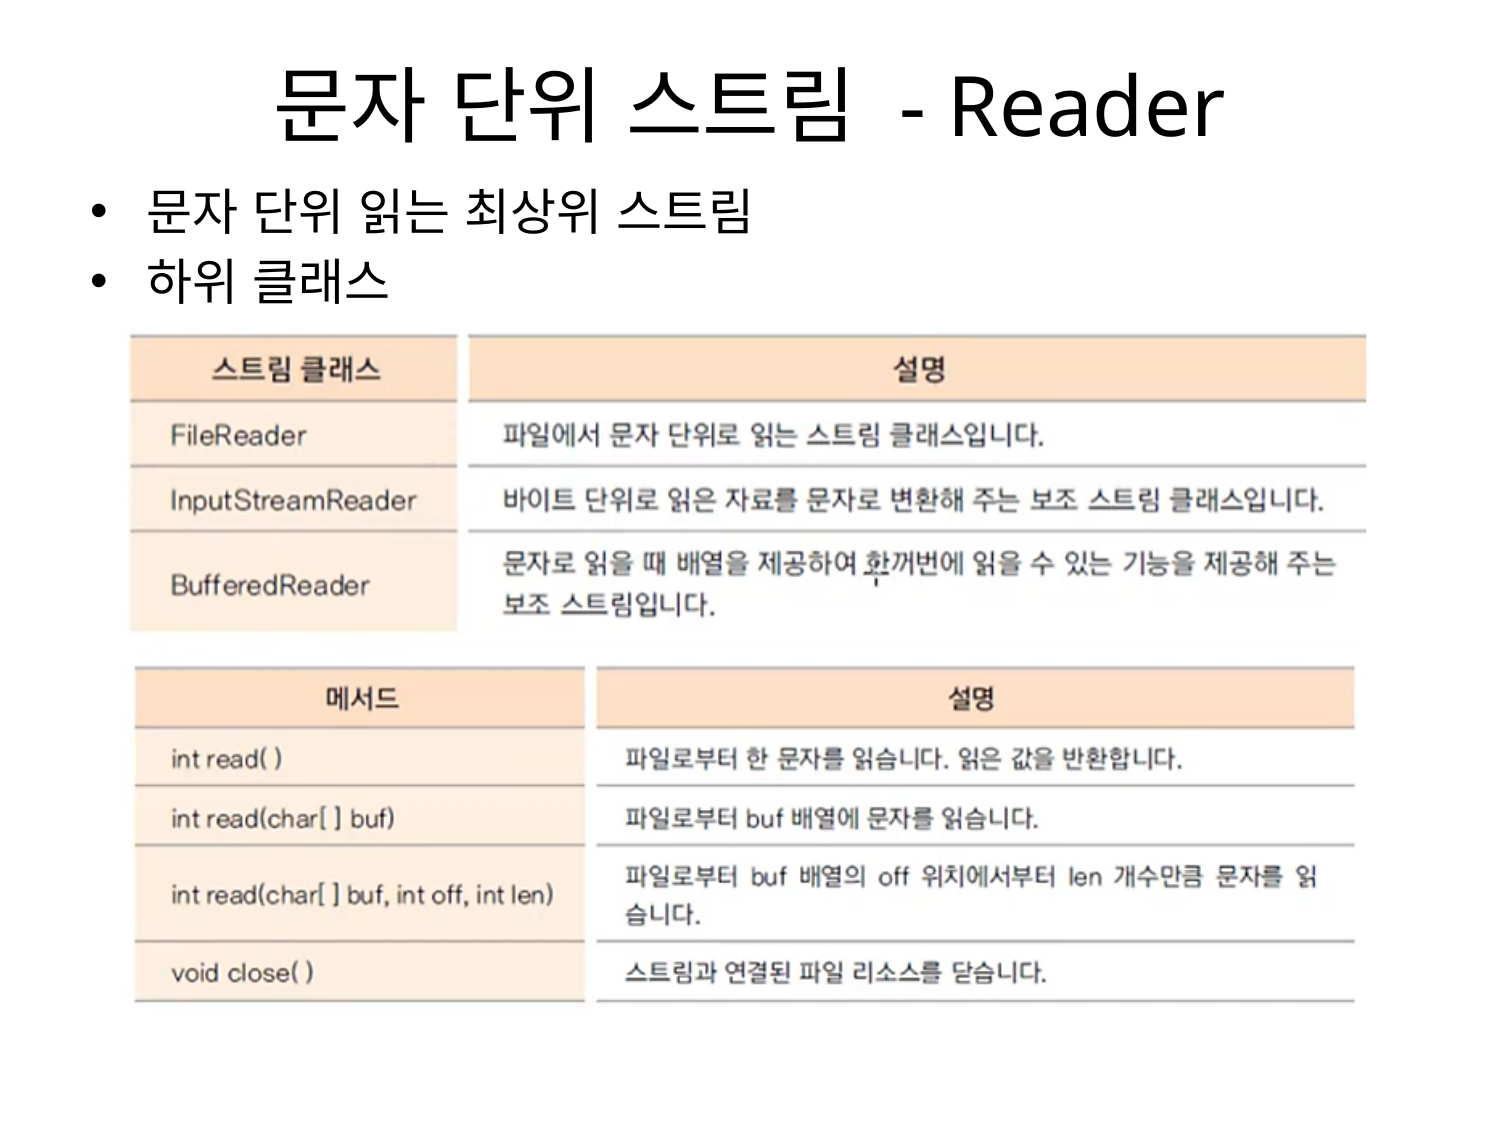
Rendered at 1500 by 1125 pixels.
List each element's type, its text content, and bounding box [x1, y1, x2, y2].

picture [121, 326, 1367, 1015]
list 문자 단위 읽는 최상위 스트림 하위 클래스 [75, 172, 1425, 1005]
title 문자 단위 스트림 - Reader [75, 45, 1425, 161]
